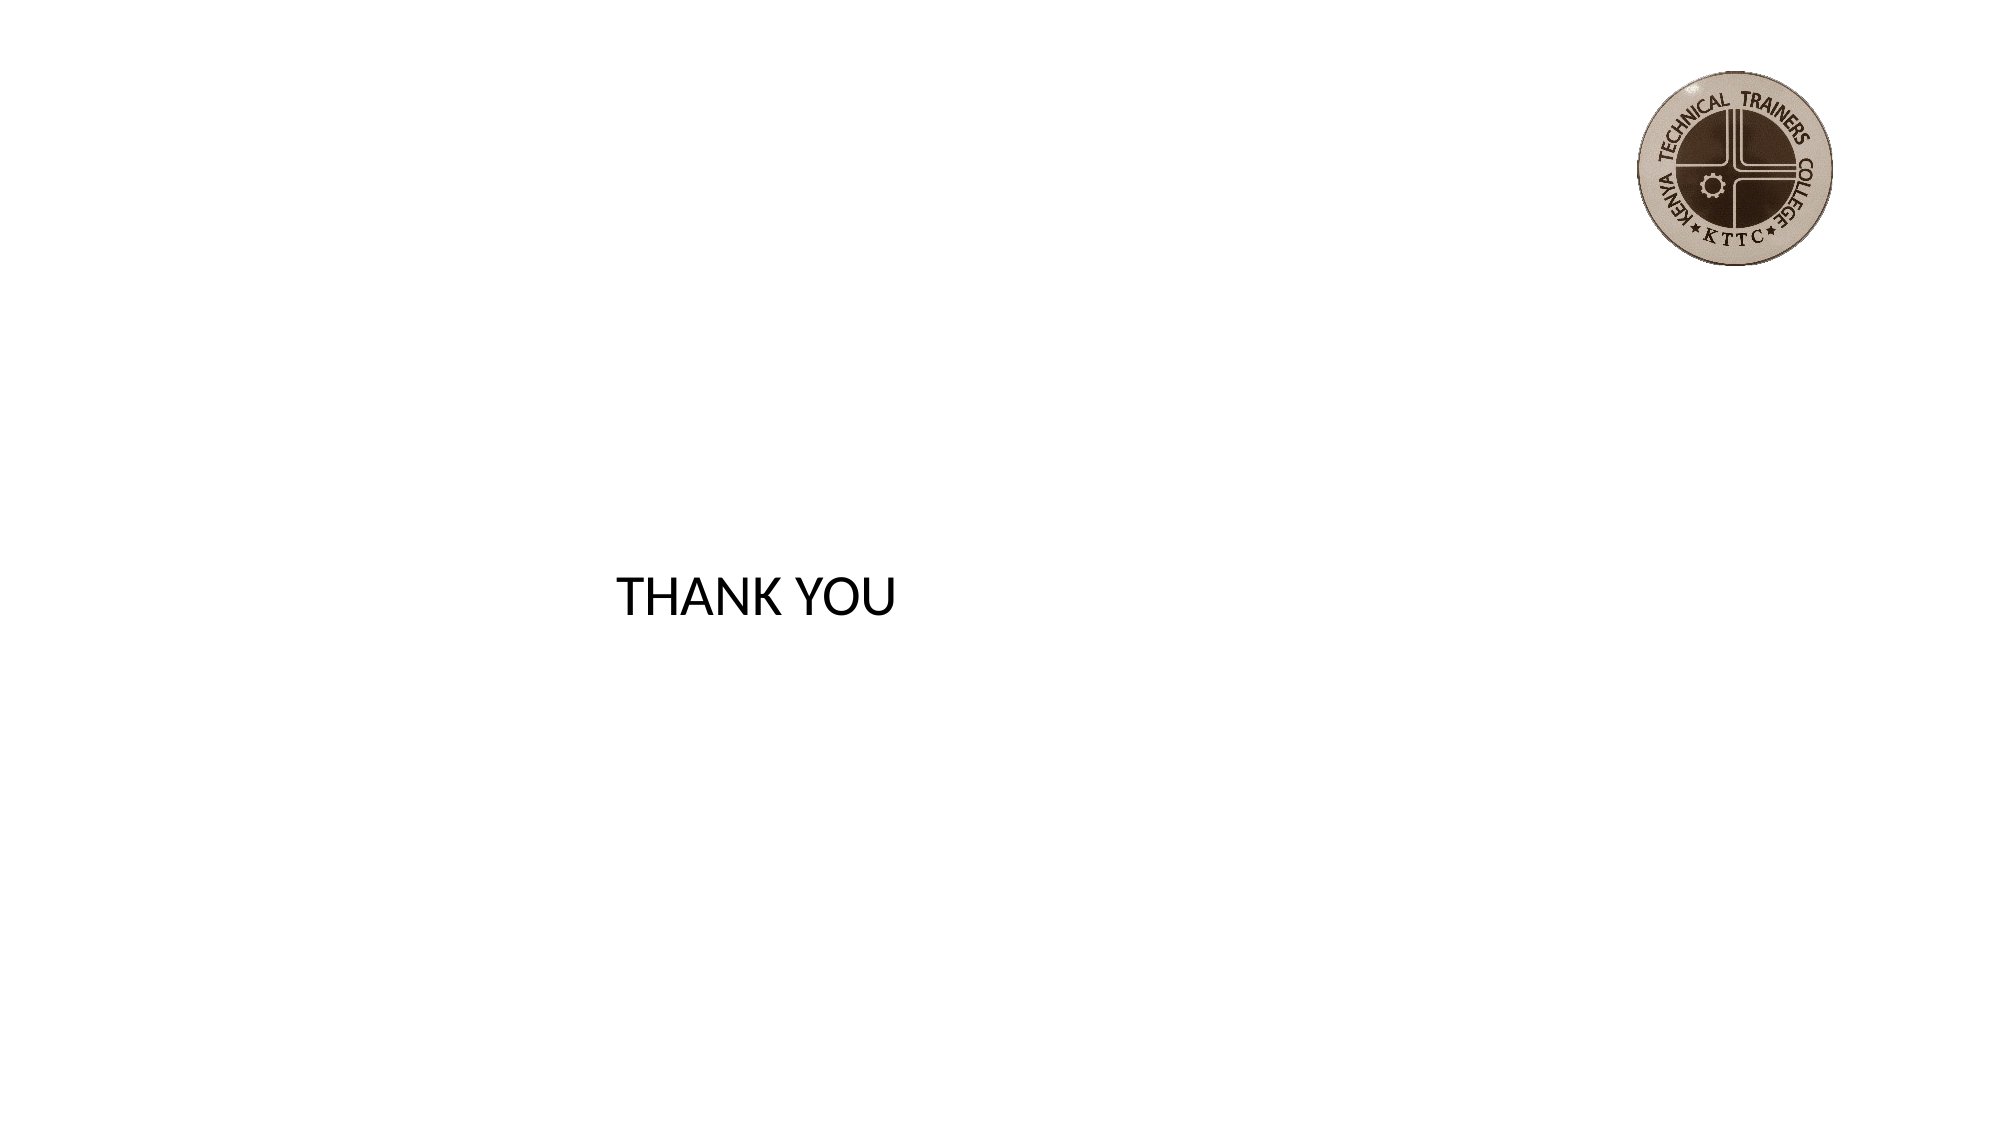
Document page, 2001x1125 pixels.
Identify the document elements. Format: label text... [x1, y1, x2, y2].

list THANK YOU [137, 299, 1863, 1014]
picture [1637, 71, 1833, 266]
